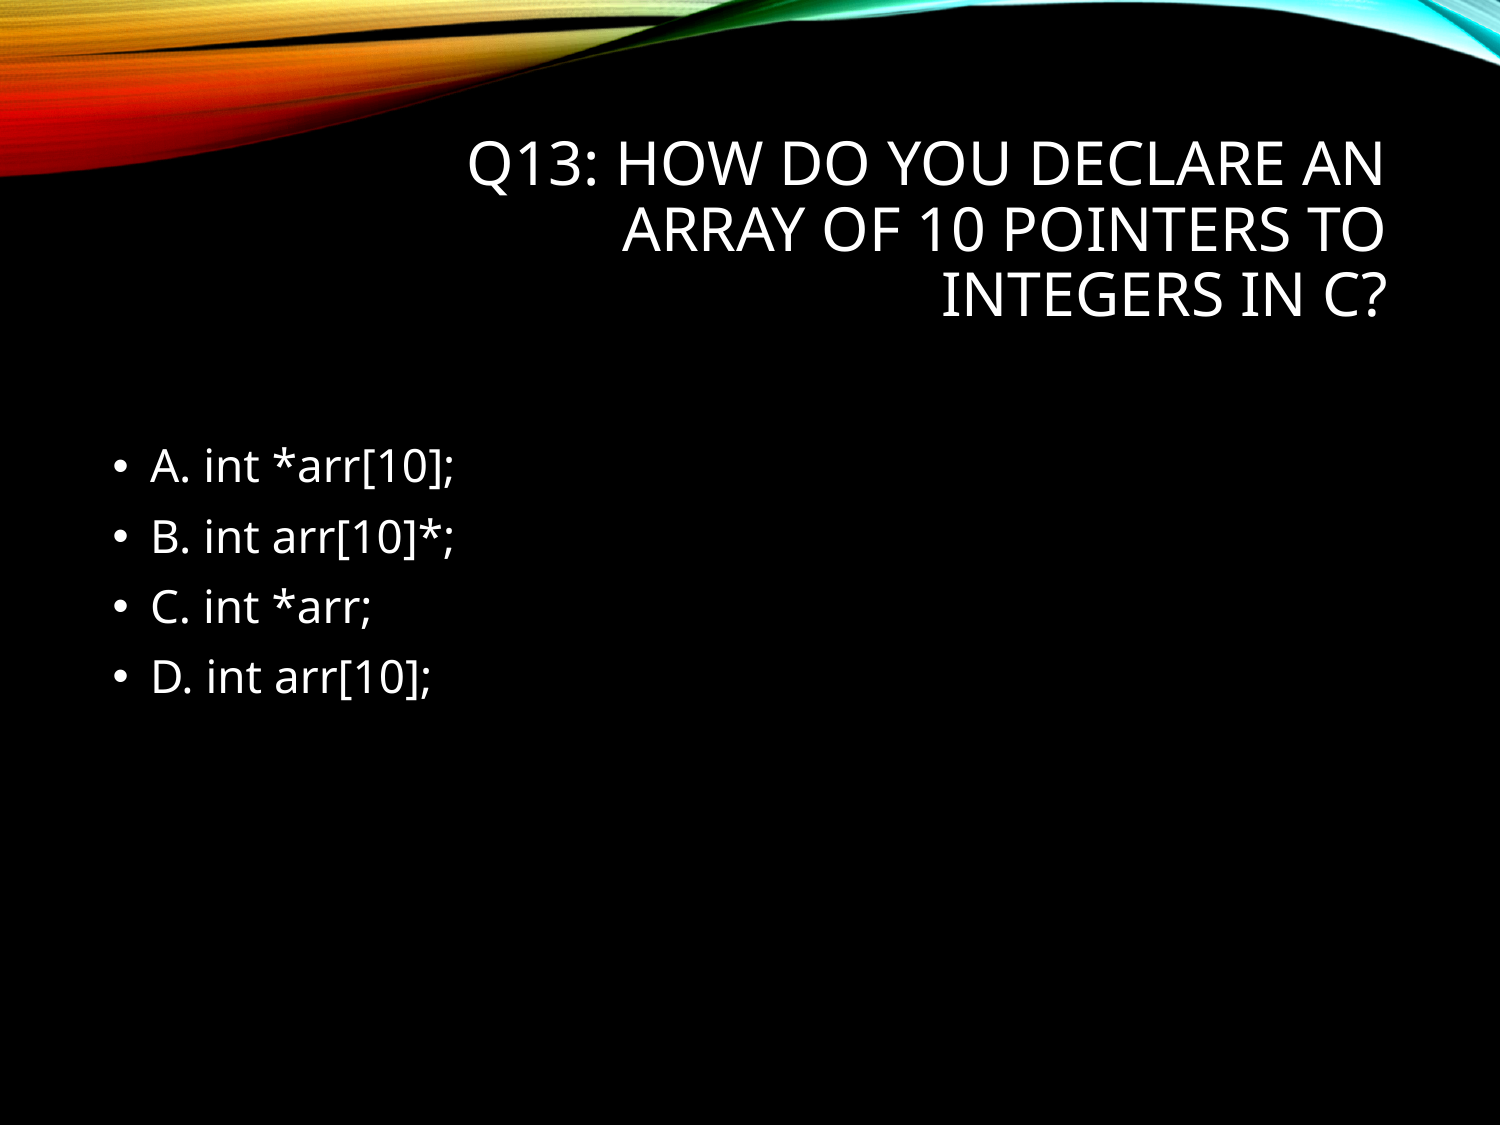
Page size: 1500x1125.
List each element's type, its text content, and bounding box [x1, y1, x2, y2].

list A. int *arr[10]; B. int arr[10]*; C. int *arr; D. int arr[10]; [97, 360, 1403, 1028]
title Q13: How do you declare an array of 10 pointers to integers in C? [356, 125, 1403, 338]
picture [0, 0, 1500, 178]
